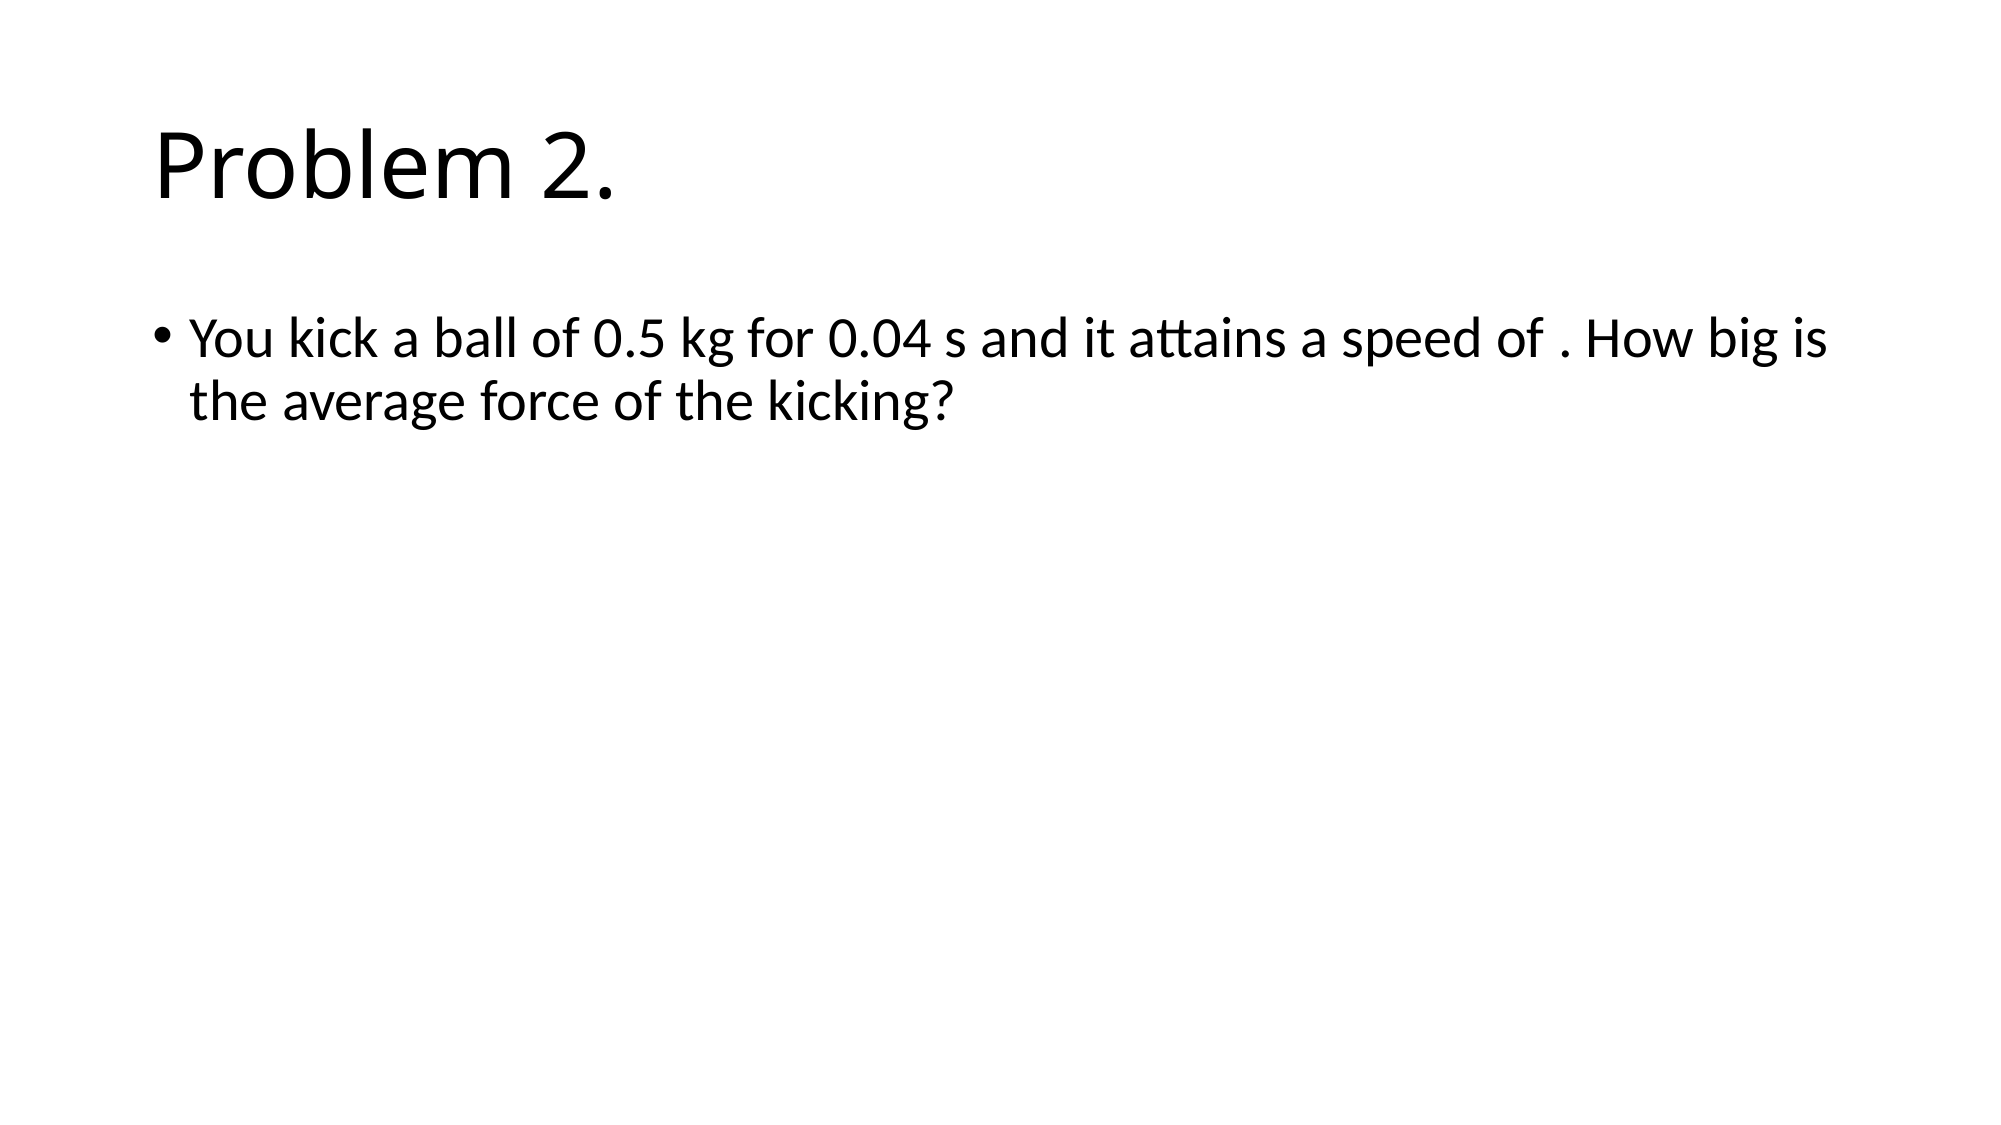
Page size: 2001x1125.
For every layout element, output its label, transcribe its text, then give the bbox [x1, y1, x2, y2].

title Problem 2. [137, 59, 1863, 278]
